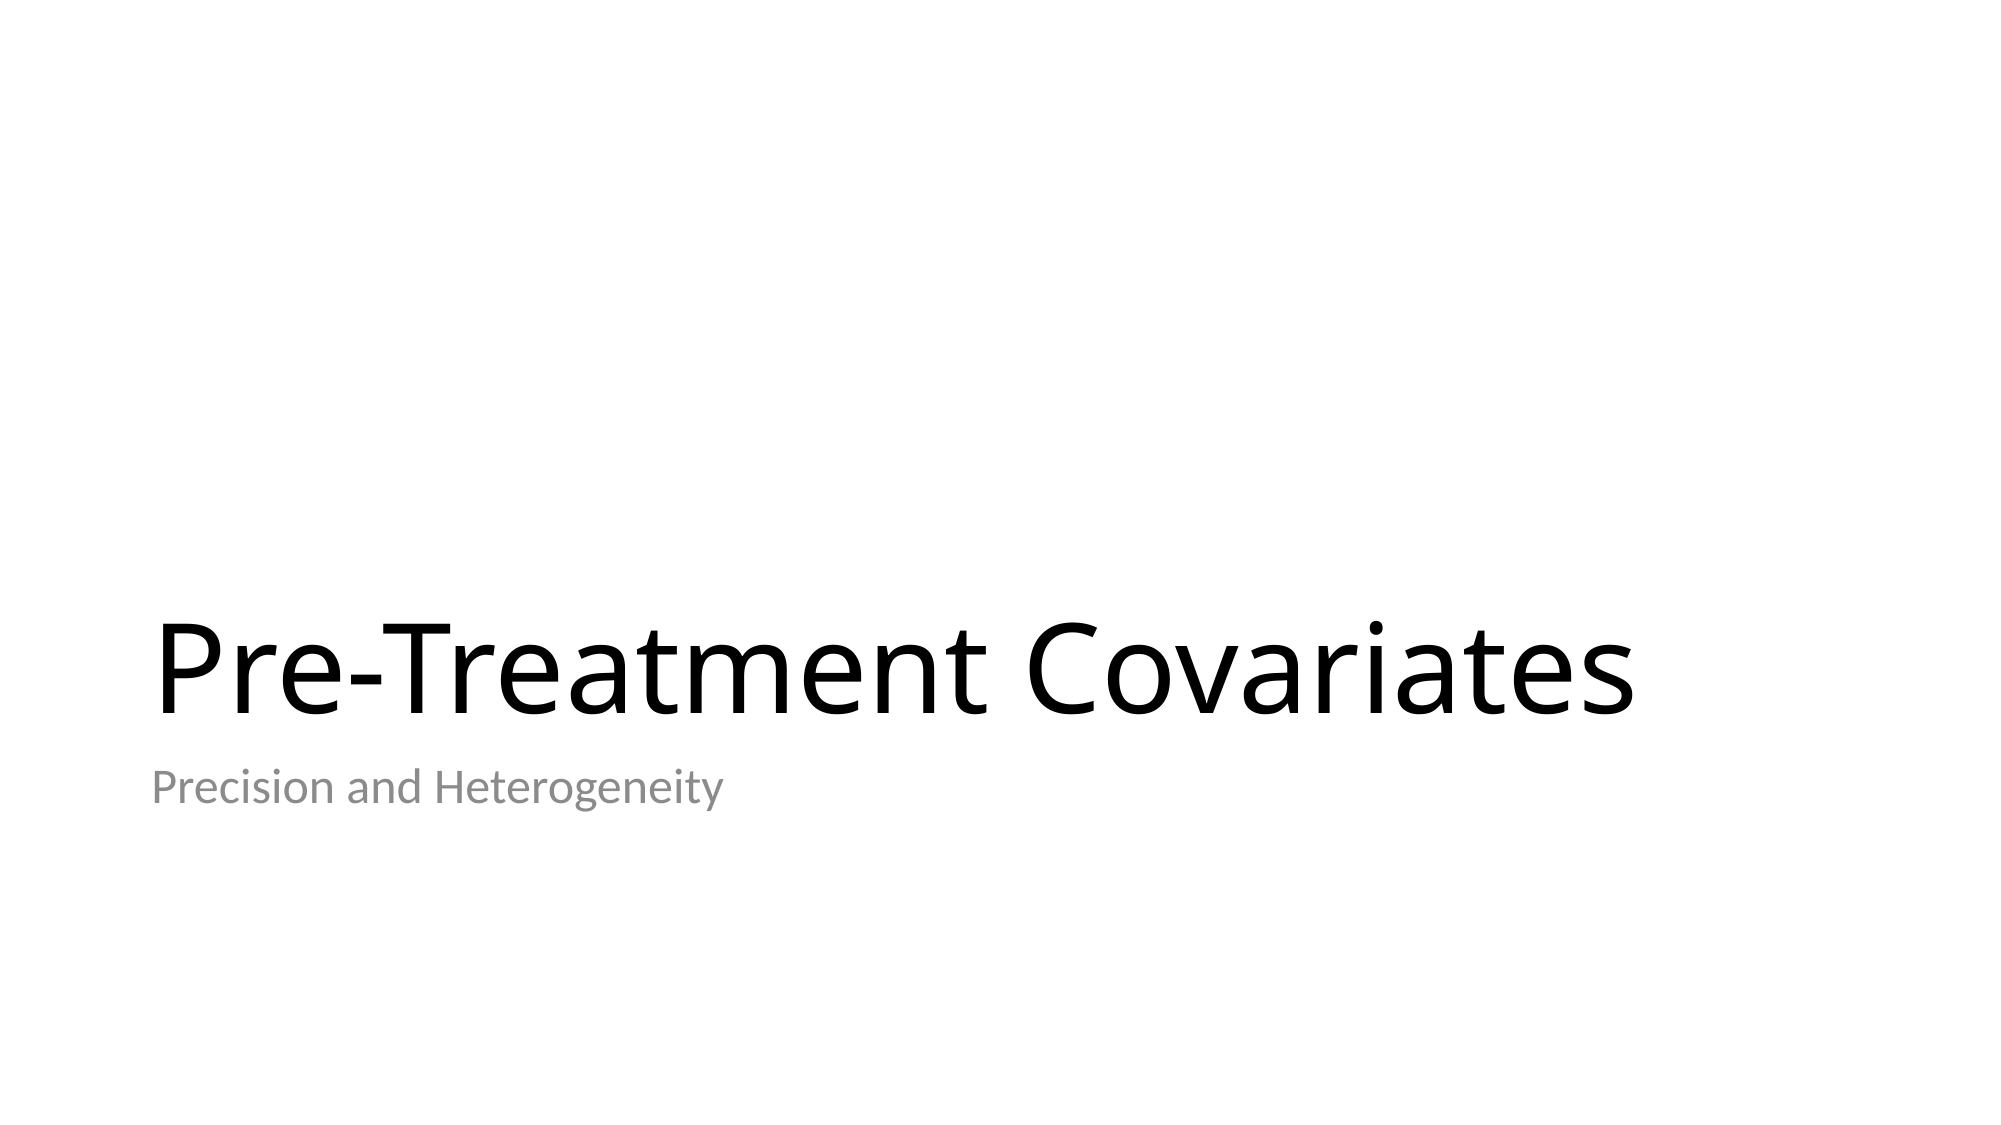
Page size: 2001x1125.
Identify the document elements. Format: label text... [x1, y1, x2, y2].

title Pre-Treatment Covariates [136, 280, 1862, 749]
list Precision and Heterogeneity [136, 752, 1862, 999]
